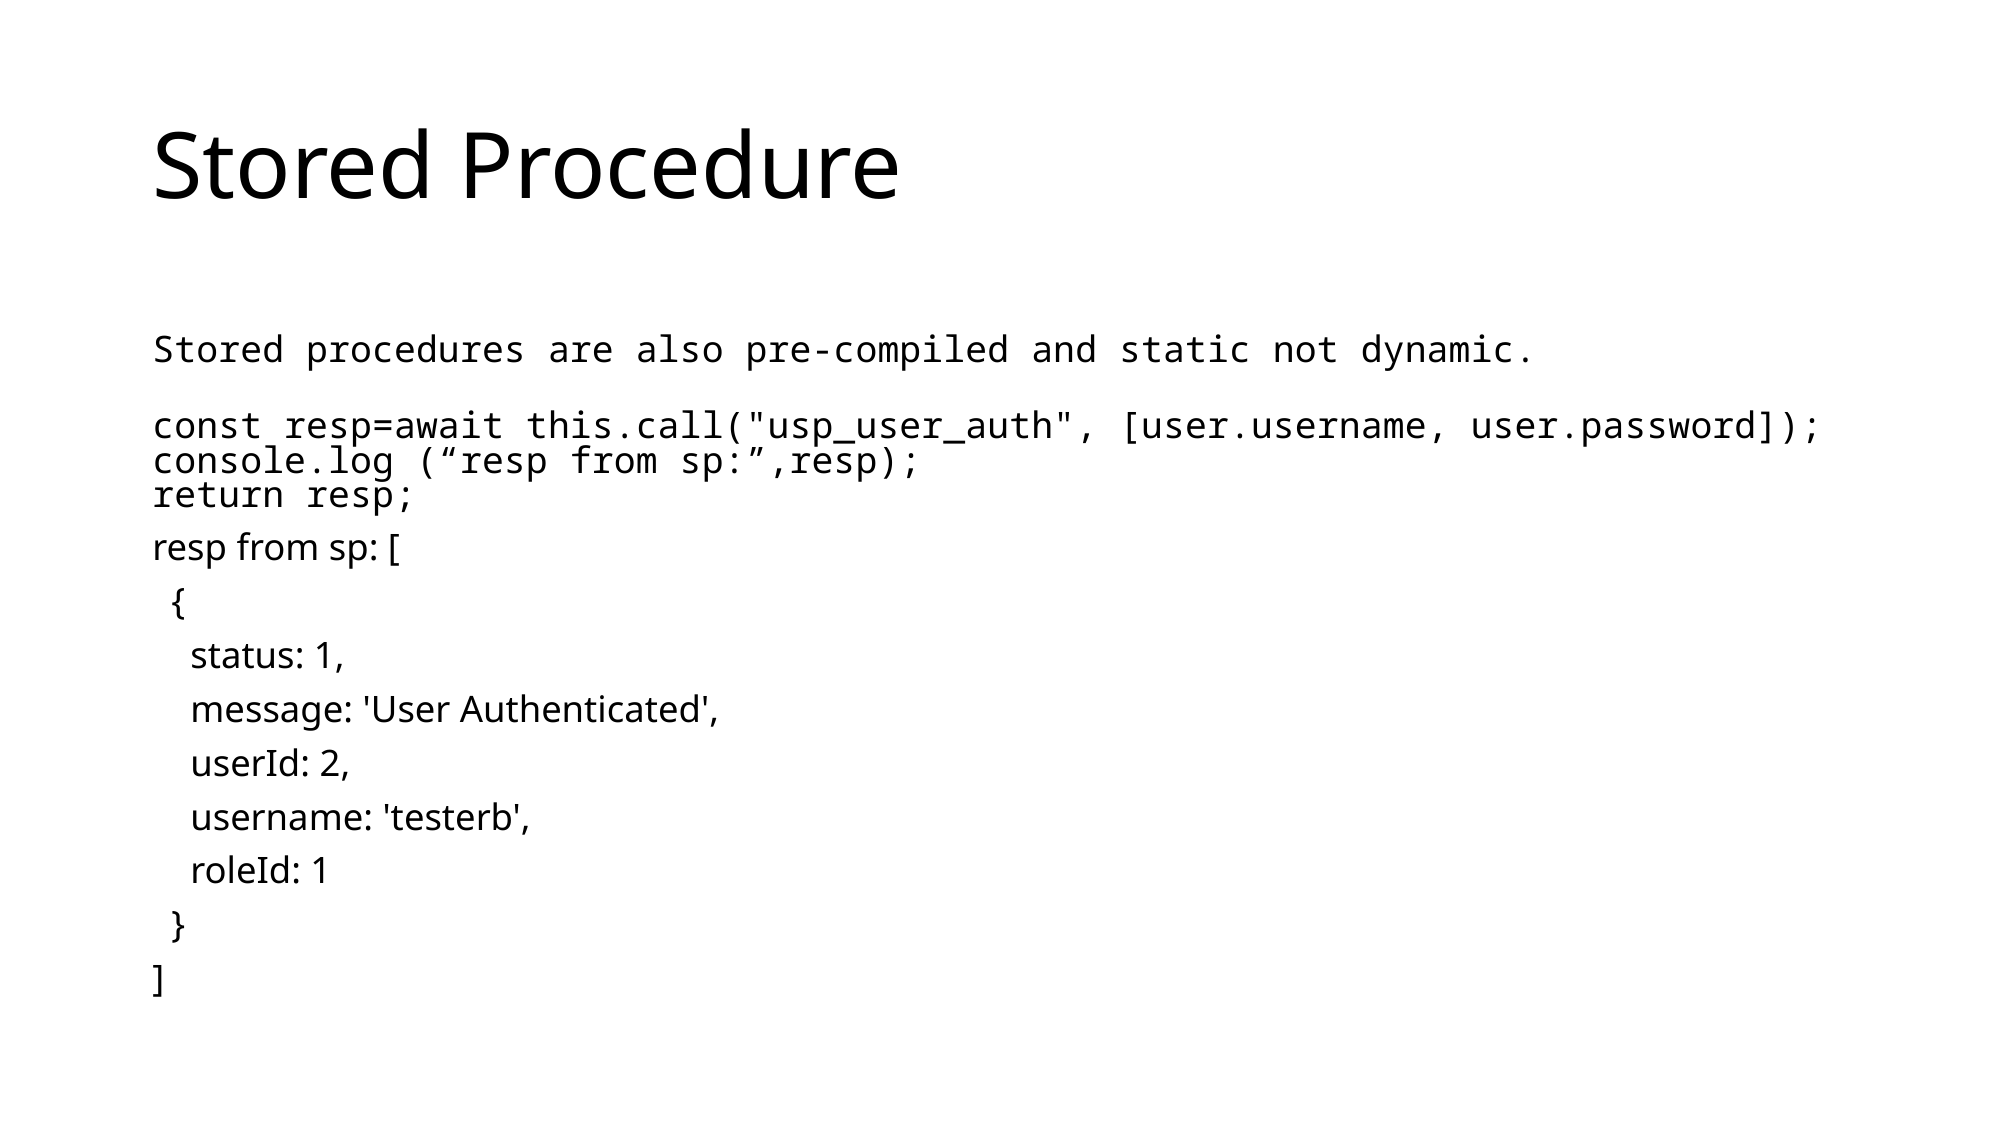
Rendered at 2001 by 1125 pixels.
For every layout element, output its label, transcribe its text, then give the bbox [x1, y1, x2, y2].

title Stored Procedure [137, 59, 1863, 278]
list Stored procedures are also pre-compiled and static not dynamic. const resp=await this.call("usp_user_auth", [user.username, user.password]); console.log (“resp from sp:”,resp); return resp; resp from sp: [ { status: 1, message: 'User Authenticated', userId: 2, username: 'testerb', roleId: 1 } ] [137, 299, 1863, 1014]
